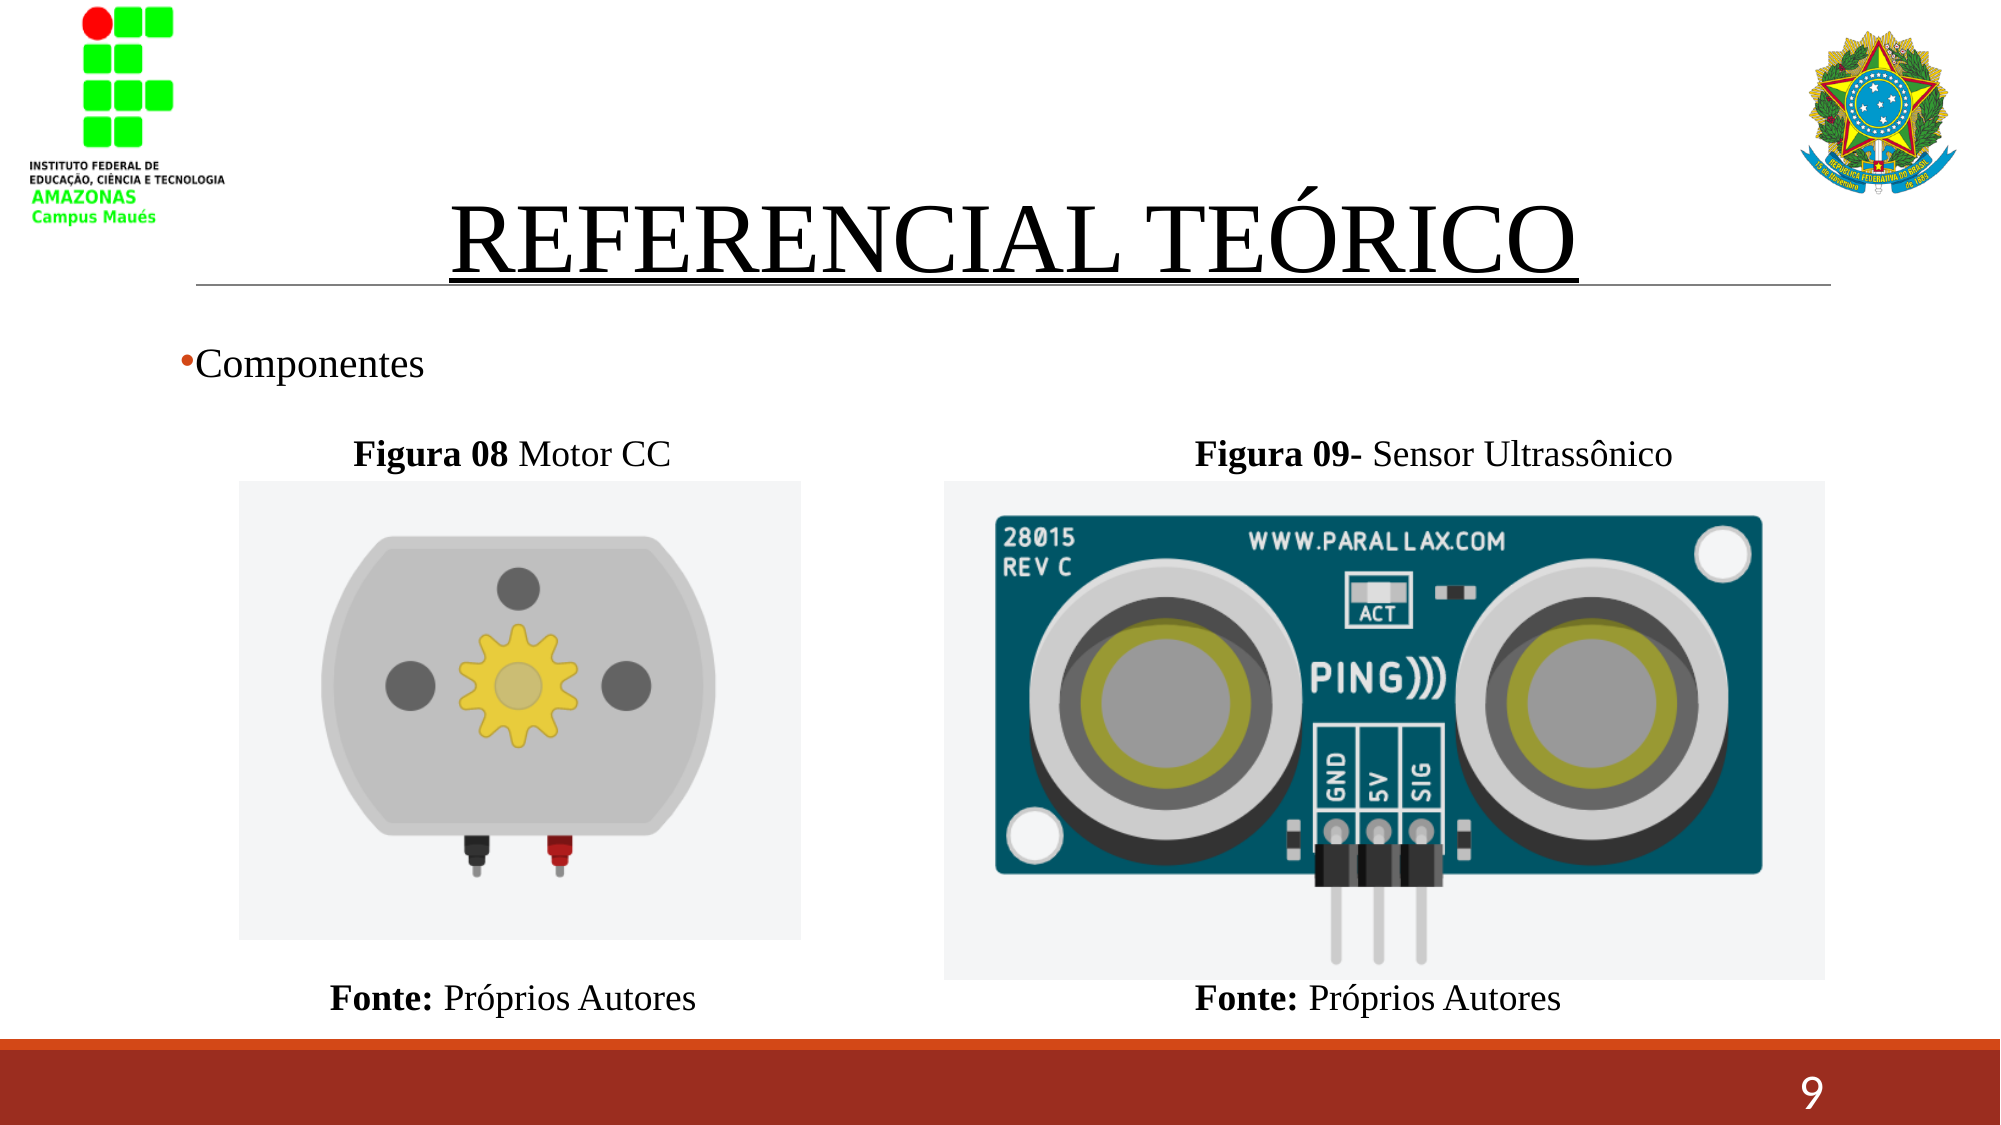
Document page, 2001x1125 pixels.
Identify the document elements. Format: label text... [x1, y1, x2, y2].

list Componentes [180, 302, 1830, 963]
picture [1757, 29, 2000, 199]
picture [238, 481, 801, 940]
text_box Figura 09- Sensor Ultrassônico [1179, 420, 1693, 479]
slide_number ‹#› [1624, 1059, 1840, 1120]
text_box Fonte: Próprios Autores [314, 965, 725, 1026]
text_box Figura 08 Motor CC [338, 420, 690, 479]
picture [0, 0, 266, 252]
text_box Fonte: Próprios Autores [1179, 988, 1590, 1026]
picture [944, 481, 1826, 980]
title REFERENCIAL TEÓRICO [189, 61, 1840, 300]
